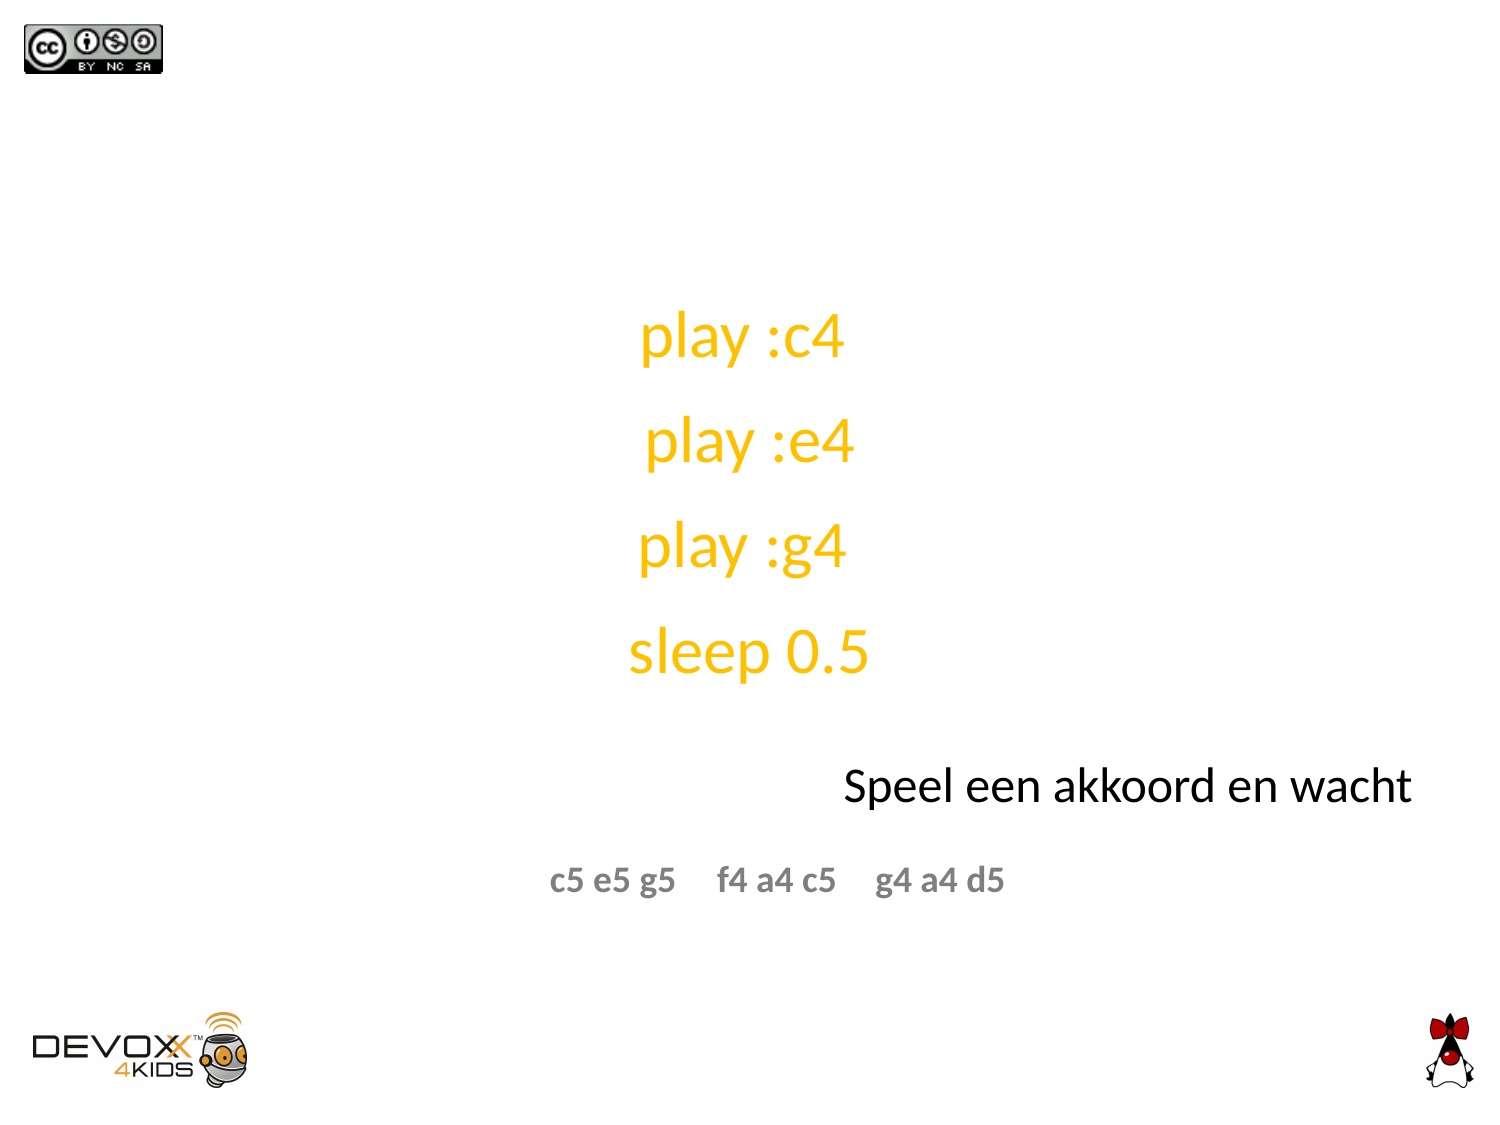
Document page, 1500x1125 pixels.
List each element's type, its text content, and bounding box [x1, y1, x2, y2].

picture [24, 24, 163, 74]
picture [1411, 1012, 1487, 1088]
picture [33, 1012, 248, 1088]
list Speel een akkoord en wacht [72, 735, 1428, 841]
list play :c4 play :e4 play :g4 sleep 0.5 [88, 515, 1412, 610]
list c5 e5 g5 f4 a4 c5 g4 a4 d5 [72, 841, 1484, 887]
